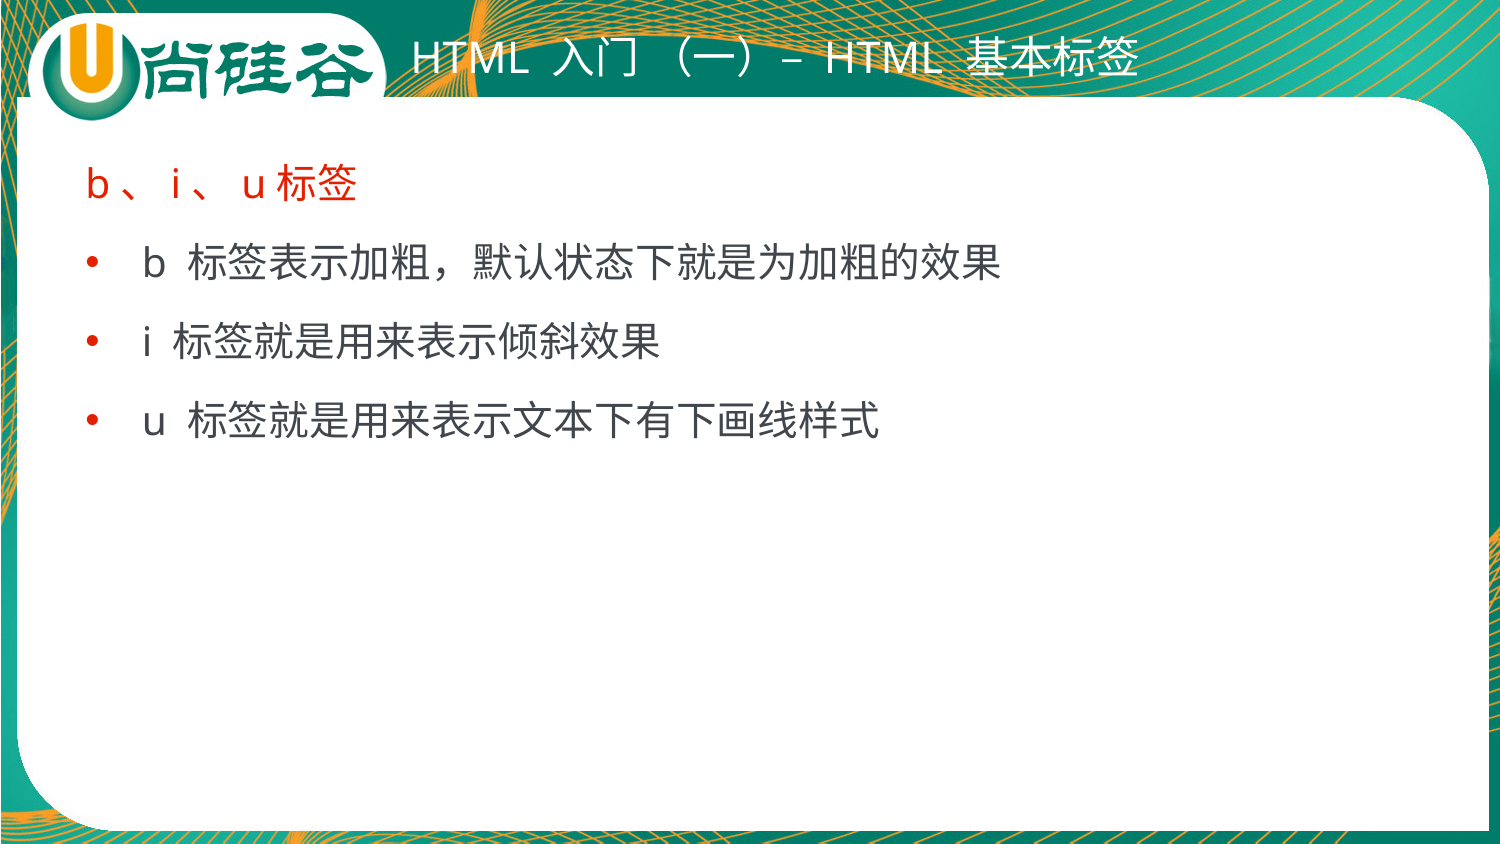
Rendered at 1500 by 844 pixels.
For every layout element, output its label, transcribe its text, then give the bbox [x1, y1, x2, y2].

list b、i、u标签 b 标签表示加粗，默认状态下就是为加粗的效果 i 标签就是用来表示倾斜效果 u 标签就是用来表示文本下有下画线样式 [70, 135, 1430, 788]
title HTML 入门 （一）– HTML 基本标签 [395, 19, 1400, 94]
picture [0, 0, 1500, 844]
